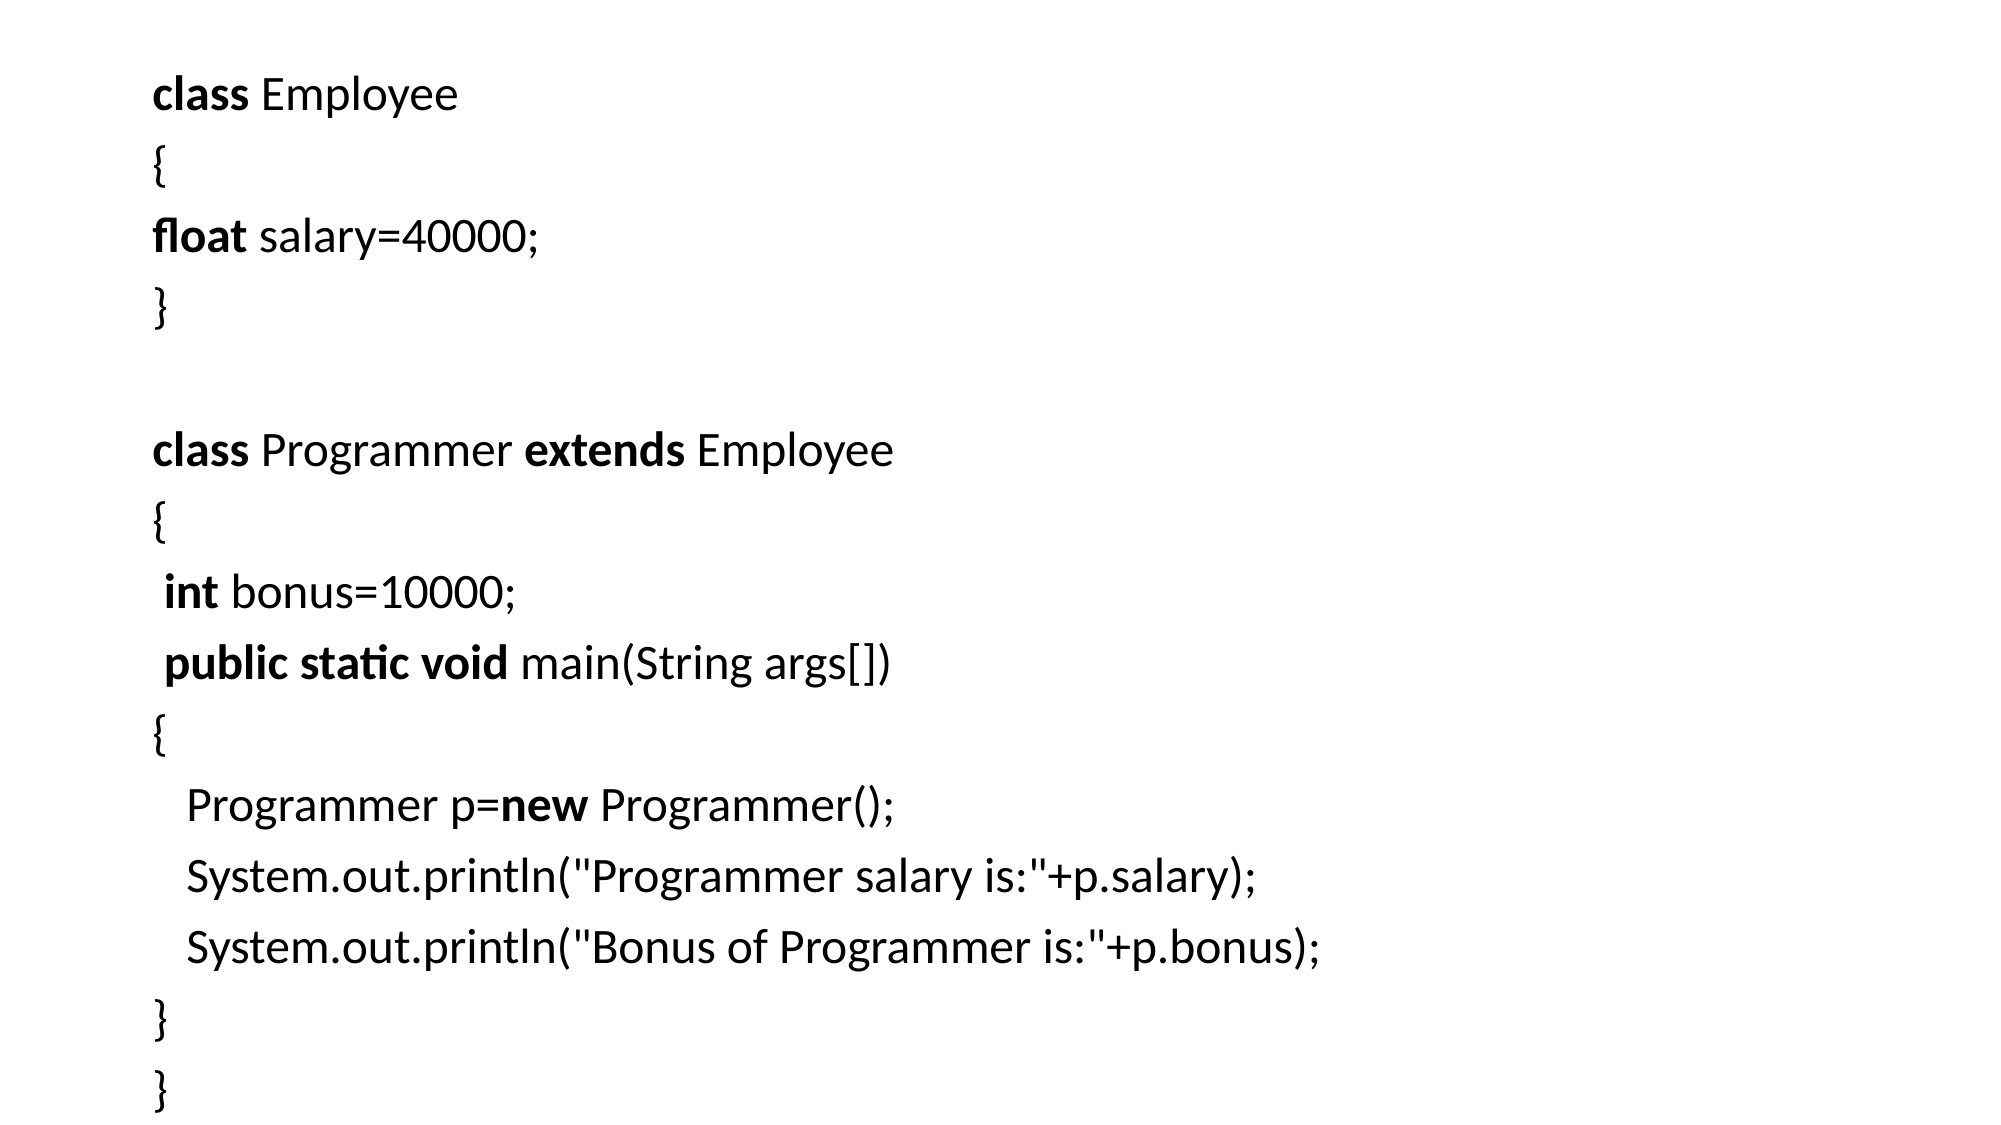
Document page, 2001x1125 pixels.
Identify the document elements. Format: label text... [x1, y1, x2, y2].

list class Employee { float salary=40000; } class Programmer extends Employee { int bonus=10000; public static void main(String args[]) { Programmer p=new Programmer(); System.out.println("Programmer salary is:"+p.salary); System.out.println("Bonus of Programmer is:"+p.bonus); } } [137, 60, 1863, 1125]
